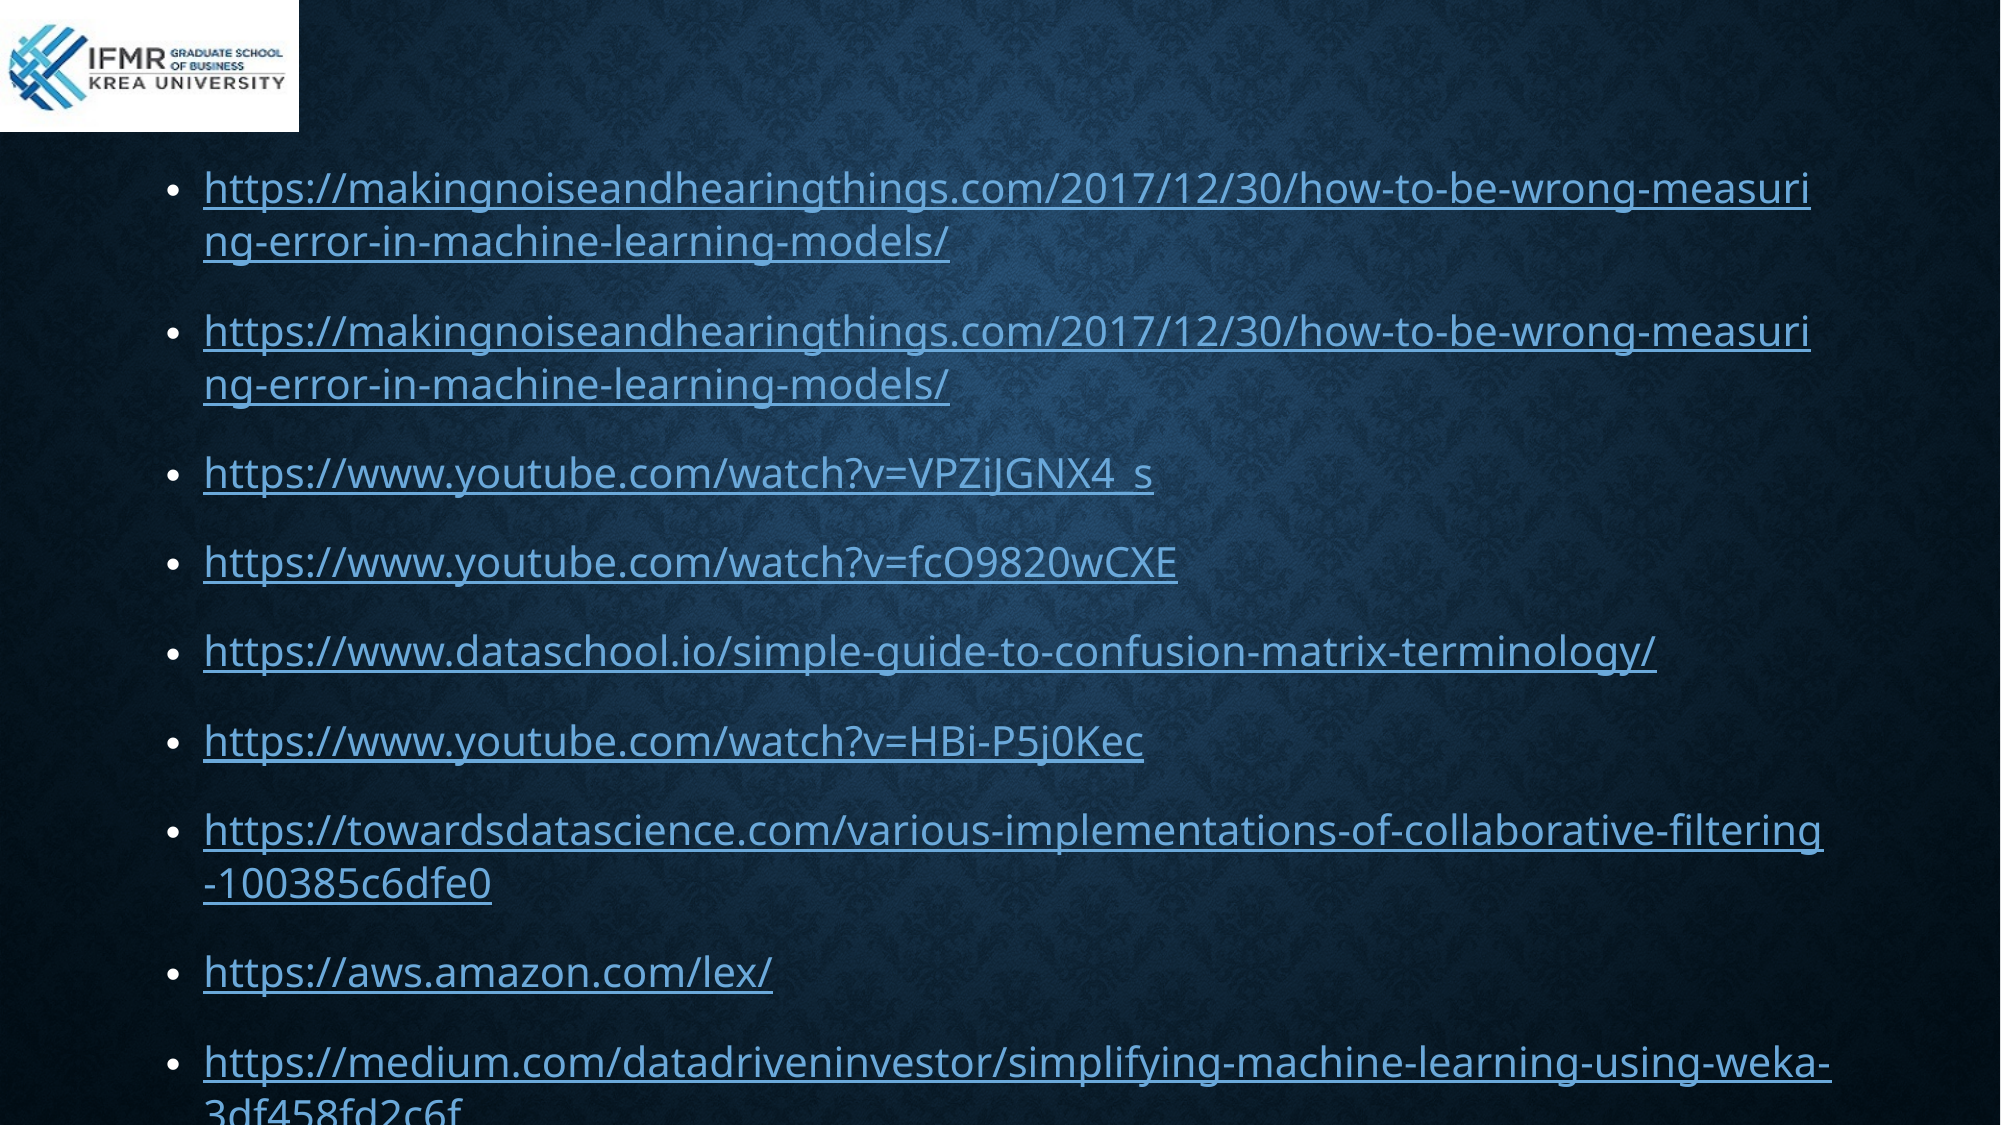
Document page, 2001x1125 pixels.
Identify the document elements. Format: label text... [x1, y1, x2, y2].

list https://makingnoiseandhearingthings.com/2017/12/30/how-to-be-wrong-measuring-error-in-machine-learning-models/ https://makingnoiseandhearingthings.com/2017/12/30/how-to-be-wrong-measuring-error-in-machine-learning-models/ https://www.youtube.com/watch?v=VPZiJGNX4_s https://www.youtube.com/watch?v=fcO9820wCXE https://www.dataschool.io/simple-guide-to-confusion-matrix-terminology/ https://www.youtube.com/watch?v=HBi-P5j0Kec https://towardsdatascience.com/various-implementations-of-collaborative-filtering-100385c6dfe0 https://aws.amazon.com/lex/ https://medium.com/datadriveninvestor/simplifying-machine-learning-using-weka-3df458fd2c6f [150, 143, 1850, 1106]
picture [0, 0, 299, 133]
